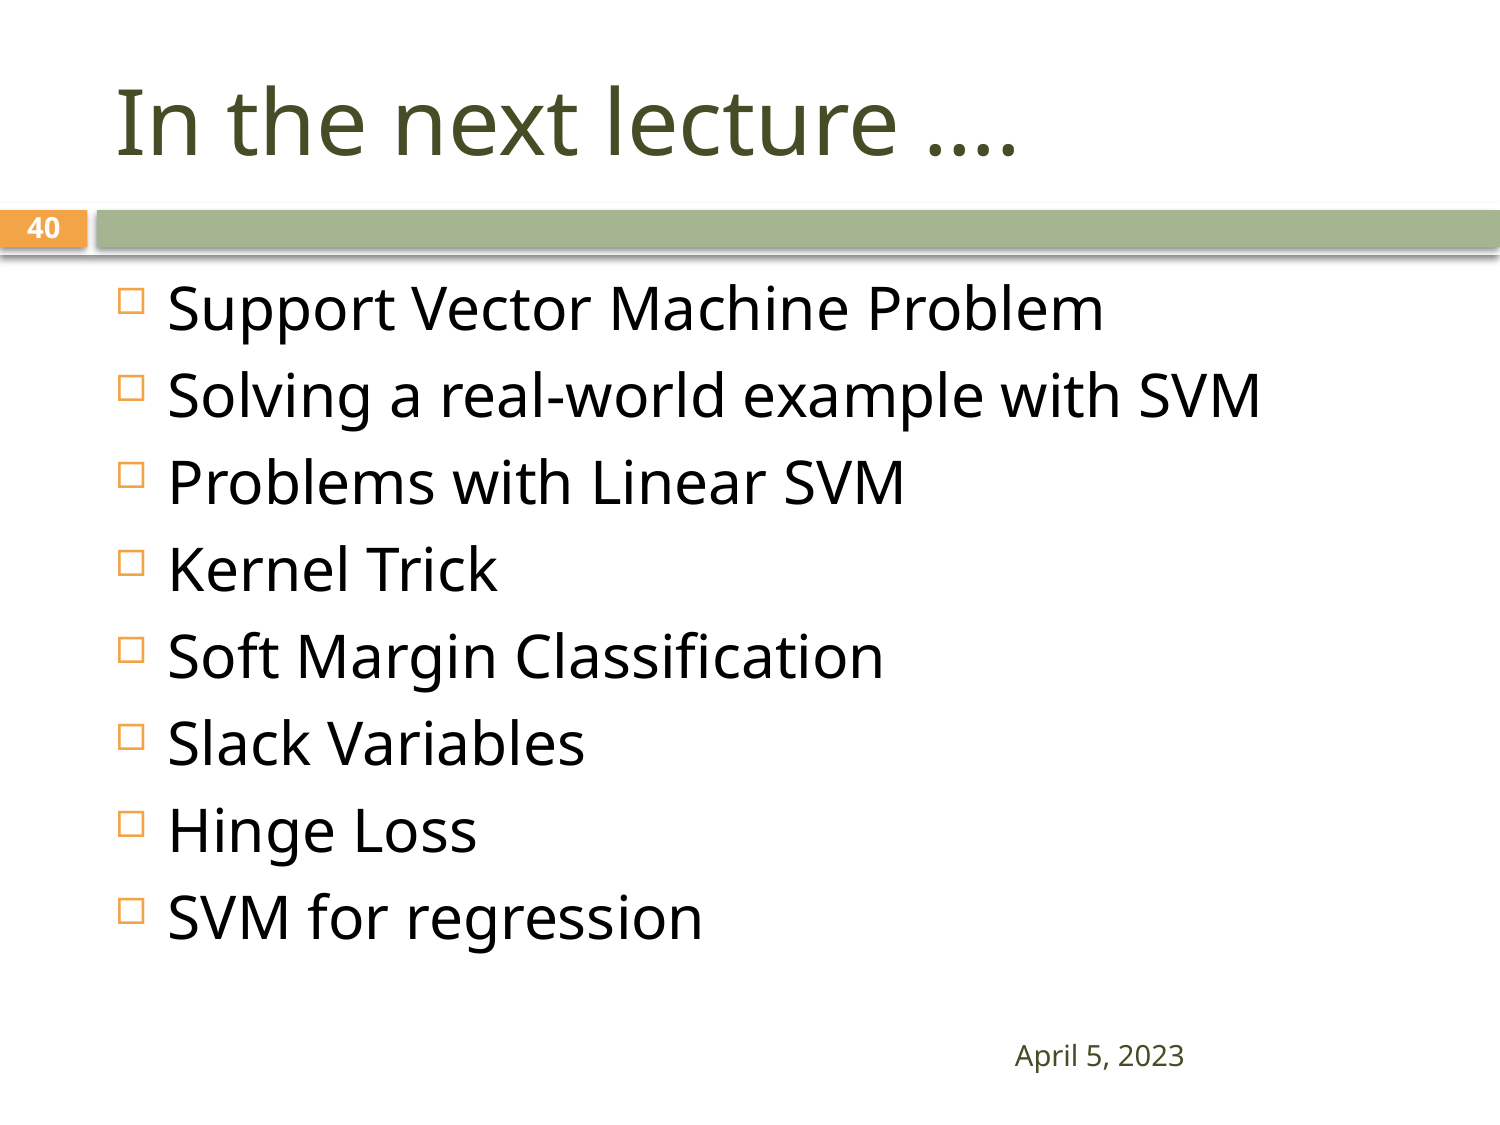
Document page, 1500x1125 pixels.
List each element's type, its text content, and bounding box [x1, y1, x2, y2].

list Support Vector Machine Problem Solving a real-world example with SVM Problems with Linear SVM Kernel Trick Soft Margin Classification Slack Variables Hinge Loss SVM for regression [100, 262, 1438, 1000]
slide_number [999, 1025, 1438, 1085]
title In the next lecture …. [100, 37, 1438, 200]
slide_number 40 [0, 208, 88, 249]
